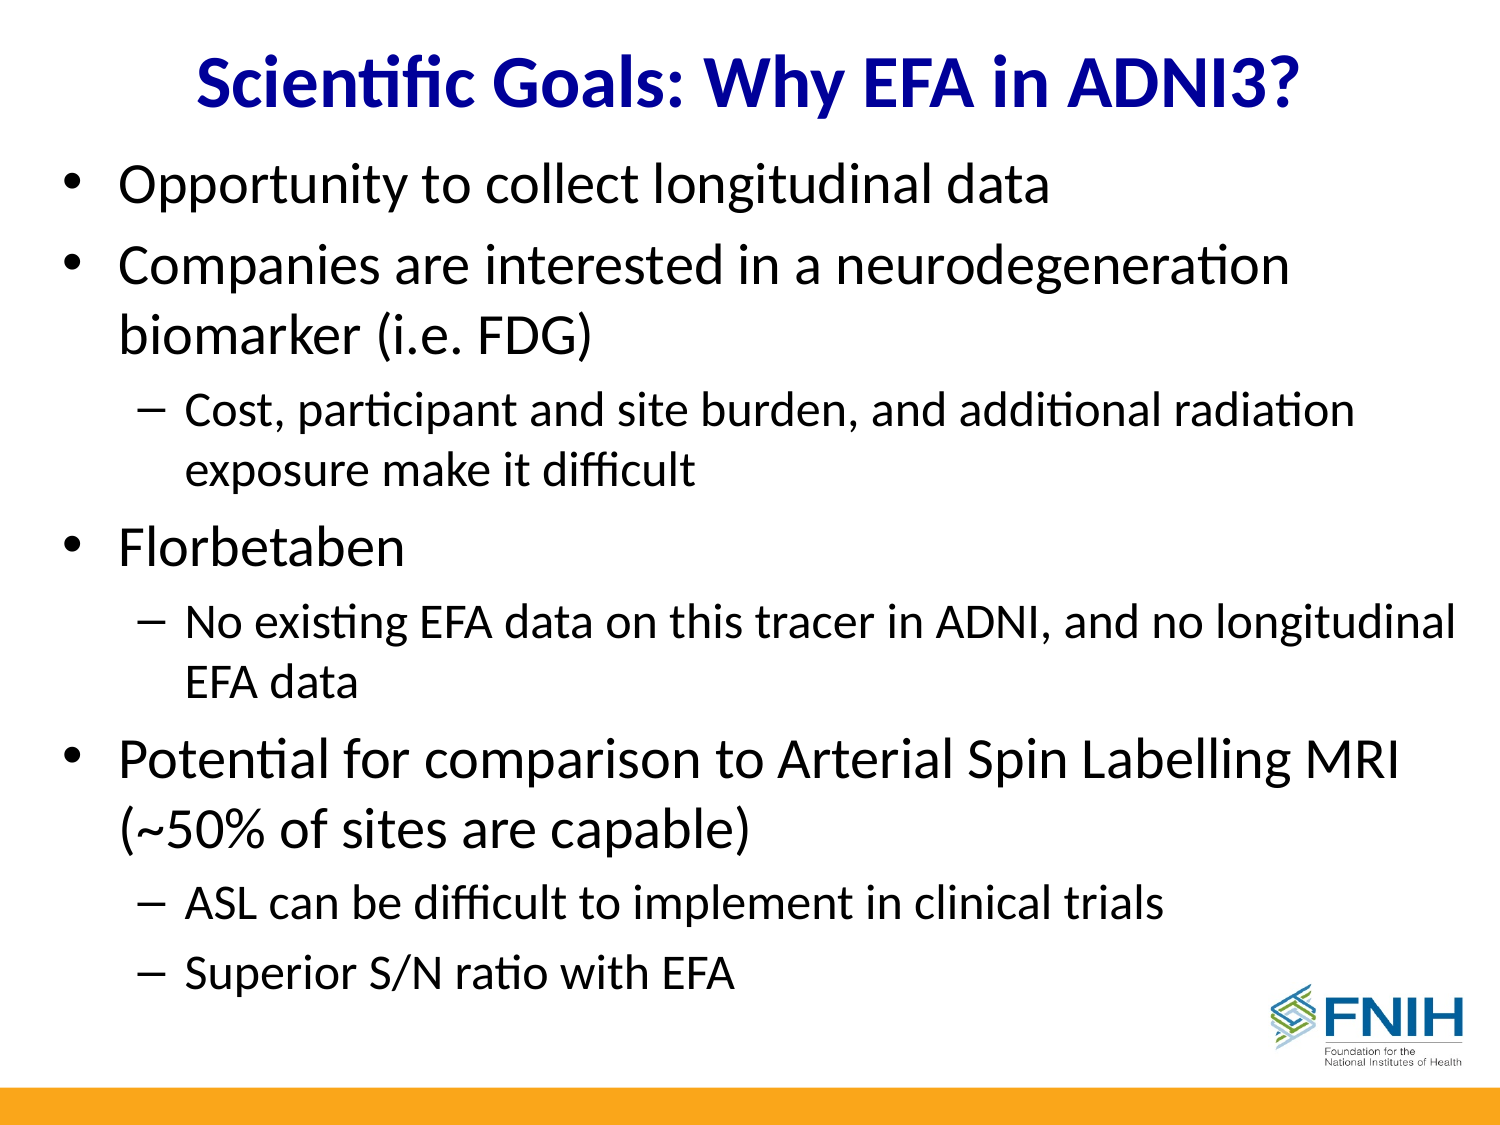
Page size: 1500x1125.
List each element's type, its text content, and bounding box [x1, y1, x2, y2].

title Scientific Goals: Why EFA in ADNI3? [112, 24, 1388, 119]
list Opportunity to collect longitudinal data Companies are interested in a neurodegeneration biomarker (i.e. FDG) Cost, participant and site burden, and additional radiation exposure make it difficult Florbetaben No existing EFA data on this tracer in ADNI, and no longitudinal EFA data Potential for comparison to Arterial Spin Labelling MRI (~50% of sites are capable) ASL can be difficult to implement in clinical trials Superior S/N ratio with EFA [47, 137, 1484, 1050]
picture [1268, 1050, 1464, 1069]
